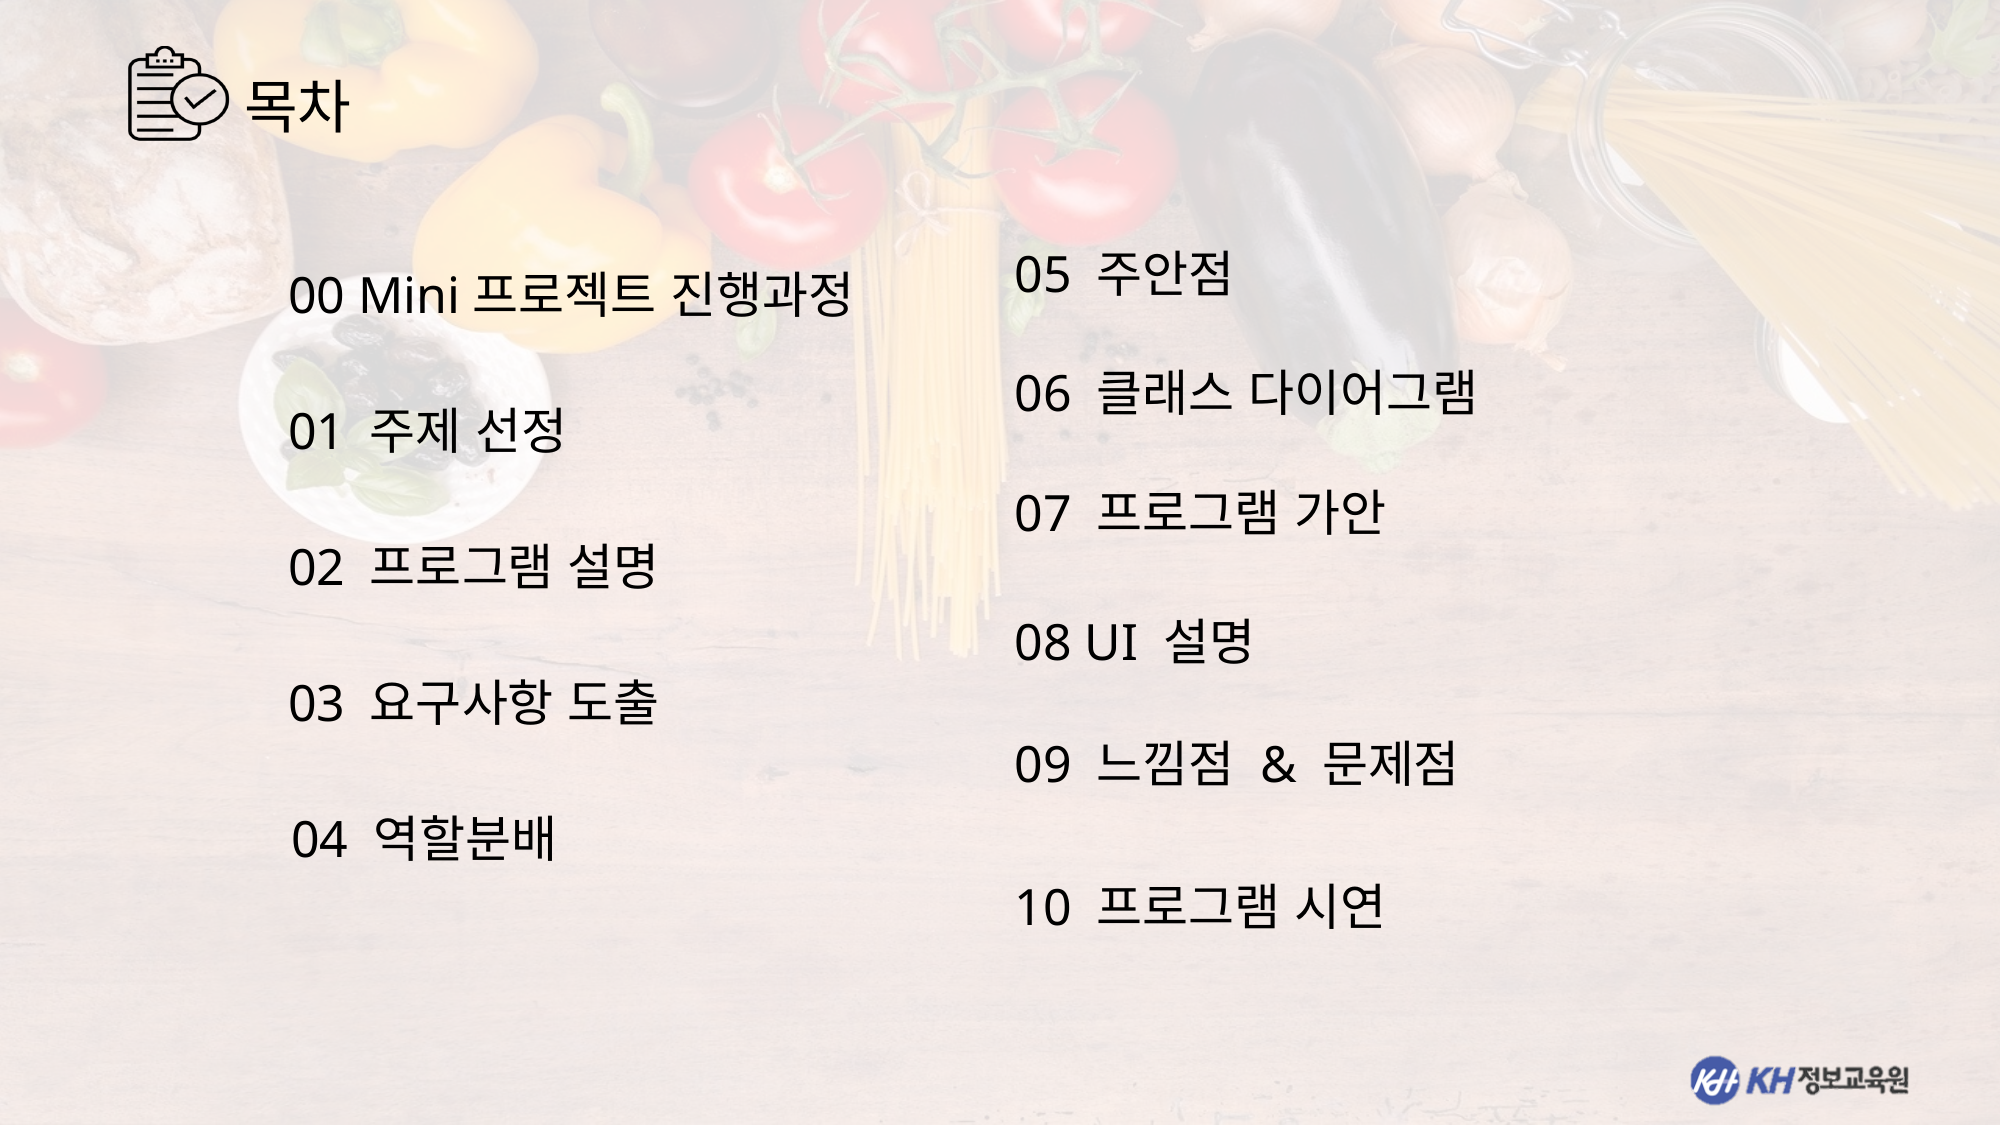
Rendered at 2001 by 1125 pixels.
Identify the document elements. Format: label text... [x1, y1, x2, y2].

text_box 07 프로그램 가안 [999, 473, 1588, 549]
text_box 04 역할분배 [276, 800, 930, 876]
picture [1688, 1048, 1915, 1113]
text_box 01 주제 선정 [273, 392, 764, 467]
picture [123, 45, 230, 142]
text_box 03 요구사항 도출 [273, 664, 914, 739]
text_box 09 느낌점 & 문제점 [999, 725, 1808, 801]
text_box 00 Mini프로젝트 진행과정 [273, 255, 930, 331]
text_box 08 UI 설명 [999, 602, 1702, 678]
text_box 10 프로그램 시연 [999, 867, 1519, 943]
text_box 06 클래스 다이어그램 [999, 354, 1588, 429]
text_box 05 주안점 [999, 234, 1519, 310]
text_box 02 프로그램 설명 [273, 528, 861, 603]
text_box 목차 [229, 63, 389, 148]
